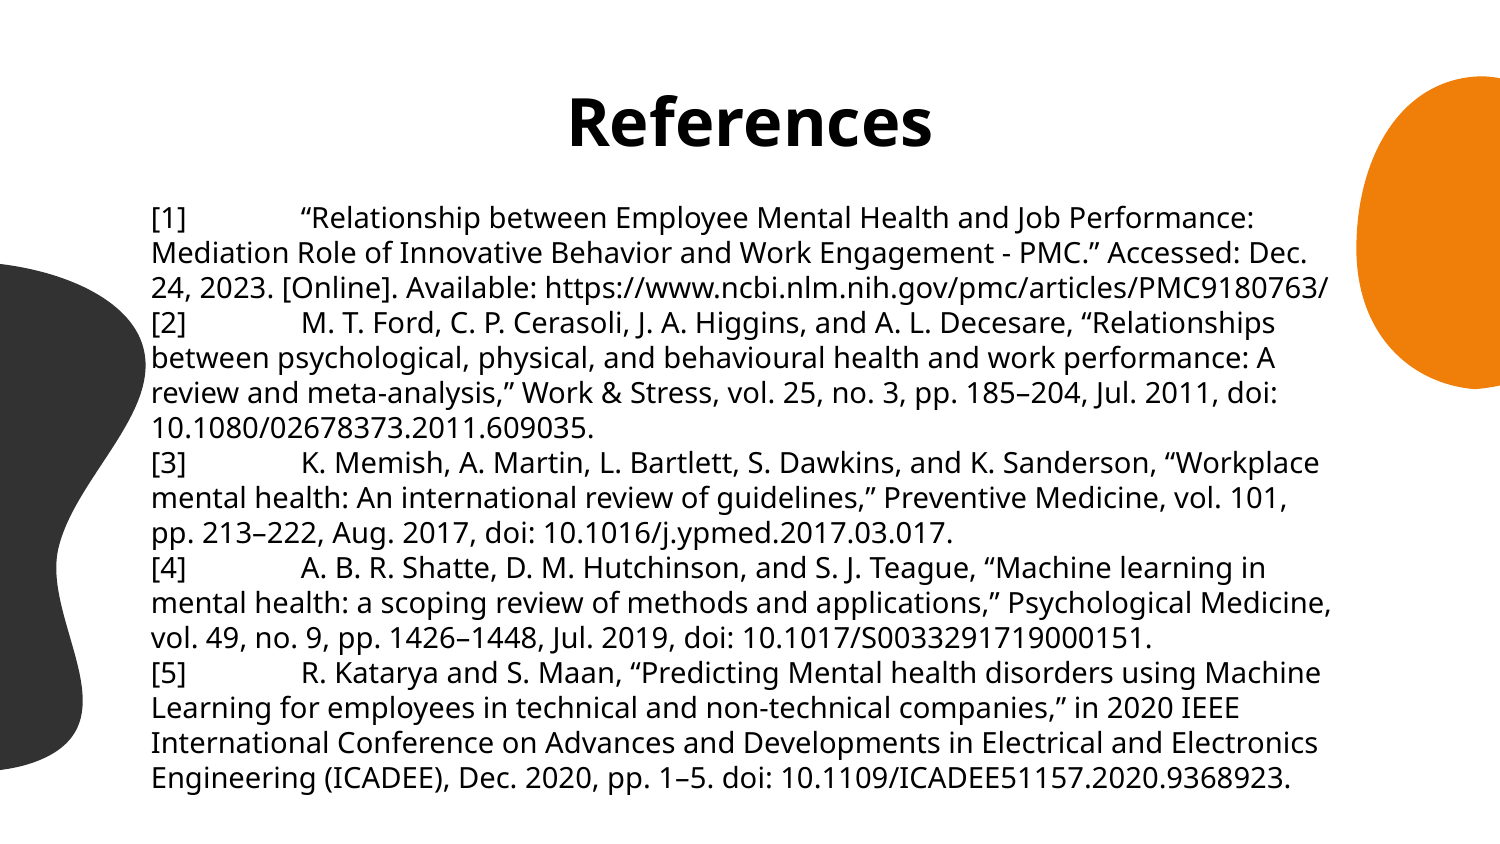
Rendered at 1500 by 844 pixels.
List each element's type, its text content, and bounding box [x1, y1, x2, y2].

title References [116, 85, 1383, 175]
subtitle [1] “Relationship between Employee Mental Health and Job Performance: Mediation Role of Innovative Behavior and Work Engagement - PMC.” Accessed: Dec. 24, 2023. [Online]. Available: https://www.ncbi.nlm.nih.gov/pmc/articles/PMC9180763/ [2] M. T. Ford, C. P. Cerasoli, J. A. Higgins, and A. L. Decesare, “Relationships between psychological, physical, and behavioural health and work performance: A review and meta-analysis,” Work & Stress, vol. 25, no. 3, pp. 185–204, Jul. 2011, doi: 10.1080/02678373.2011.609035. [3] K. Memish, A. Martin, L. Bartlett, S. Dawkins, and K. Sanderson, “Workplace mental health: An international review of guidelines,” Preventive Medicine, vol. 101, pp. 213–222, Aug. 2017, doi: 10.1016/j.ypmed.2017.03.017. [4] A. B. R. Shatte, D. M. Hutchinson, and S. J. Teague, “Machine learning in mental health: a scoping review of methods and applications,” Psychological Medicine, vol. 49, no. 9, pp. 1426–1448, Jul. 2019, doi: 10.1017/S0033291719000151. [5] R. Katarya and S. Maan, “Predicting Mental health disorders using Machine Learning for employees in technical and non-technical companies,” in 2020 IEEE International Conference on Advances and Developments in Electrical and Electronics Engineering (ICADEE), Dec. 2020, pp. 1–5. doi: 10.1109/ICADEE51157.2020.9368923. [116, 184, 1354, 822]
